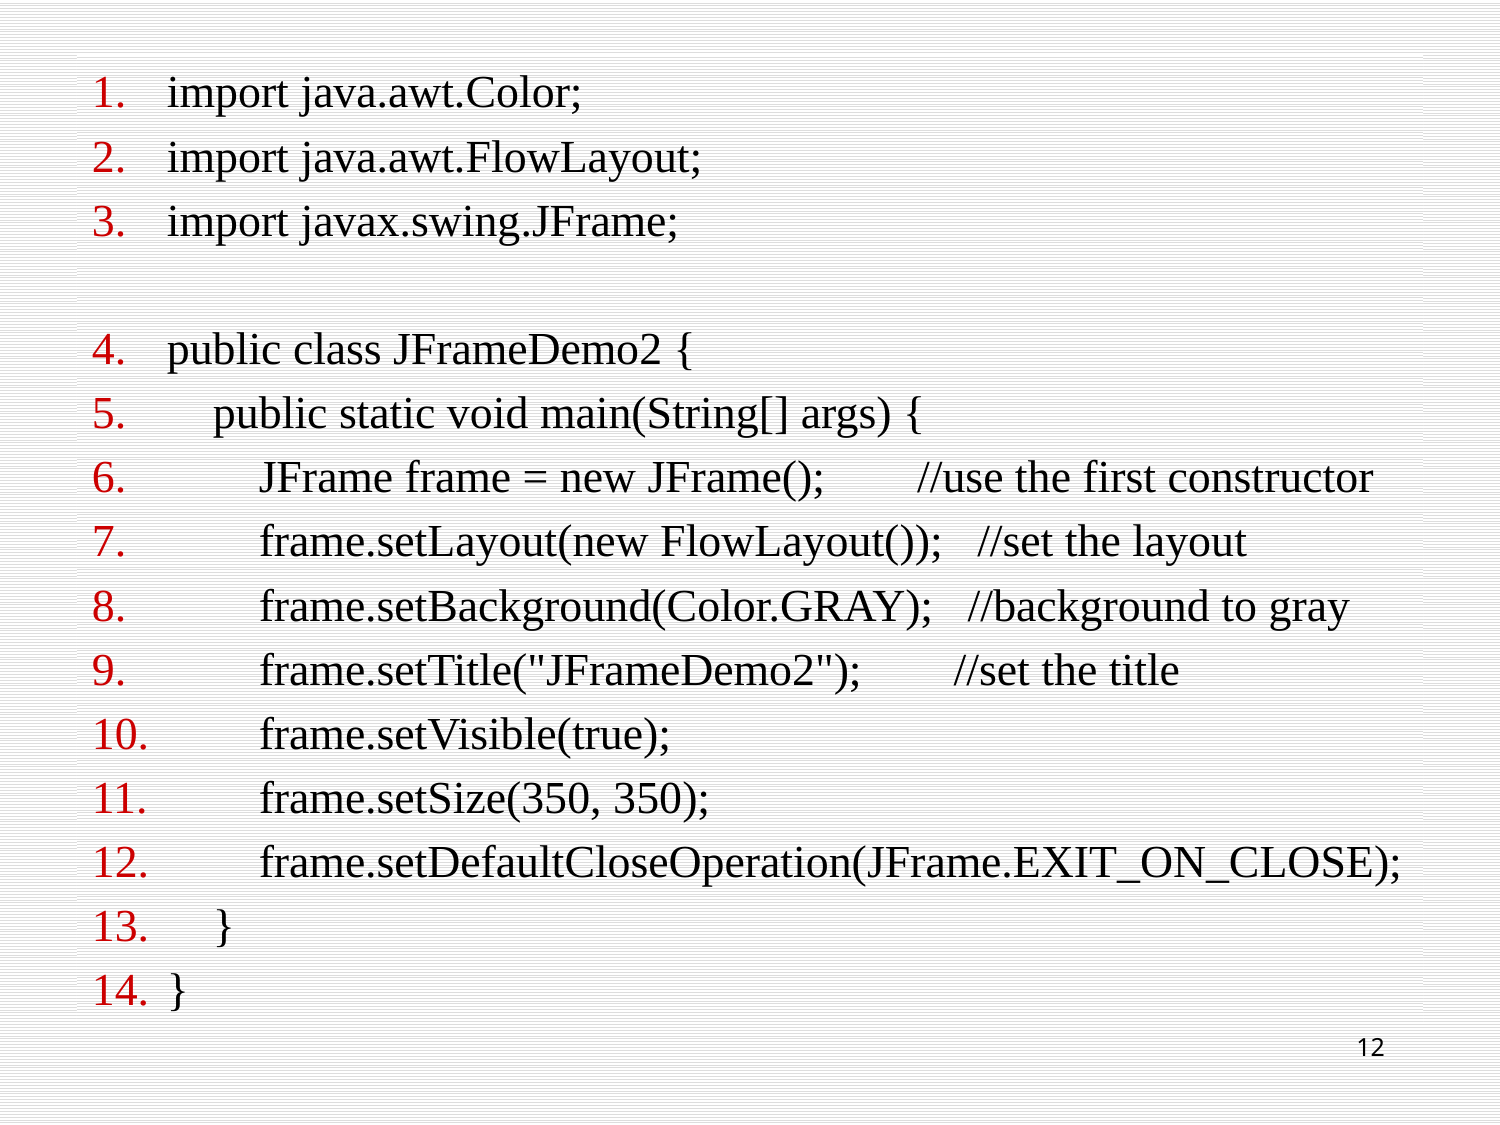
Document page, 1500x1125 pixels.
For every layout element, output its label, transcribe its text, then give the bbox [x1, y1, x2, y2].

slide_number 12 [1074, 1024, 1401, 1103]
list import java.awt.Color; import java.awt.FlowLayout; import javax.swing.JFrame; public class JFrameDemo2 { public static void main(String[] args) { JFrame frame = new JFrame(); //use the first constructor frame.setLayout(new FlowLayout()); //set the layout frame.setBackground(Color.GRAY); //background to gray frame.setTitle("JFrameDemo2"); //set the title frame.setVisible(true); frame.setSize(350, 350); frame.setDefaultCloseOperation(JFrame.EXIT_ON_CLOSE); } } [76, 54, 1424, 1024]
